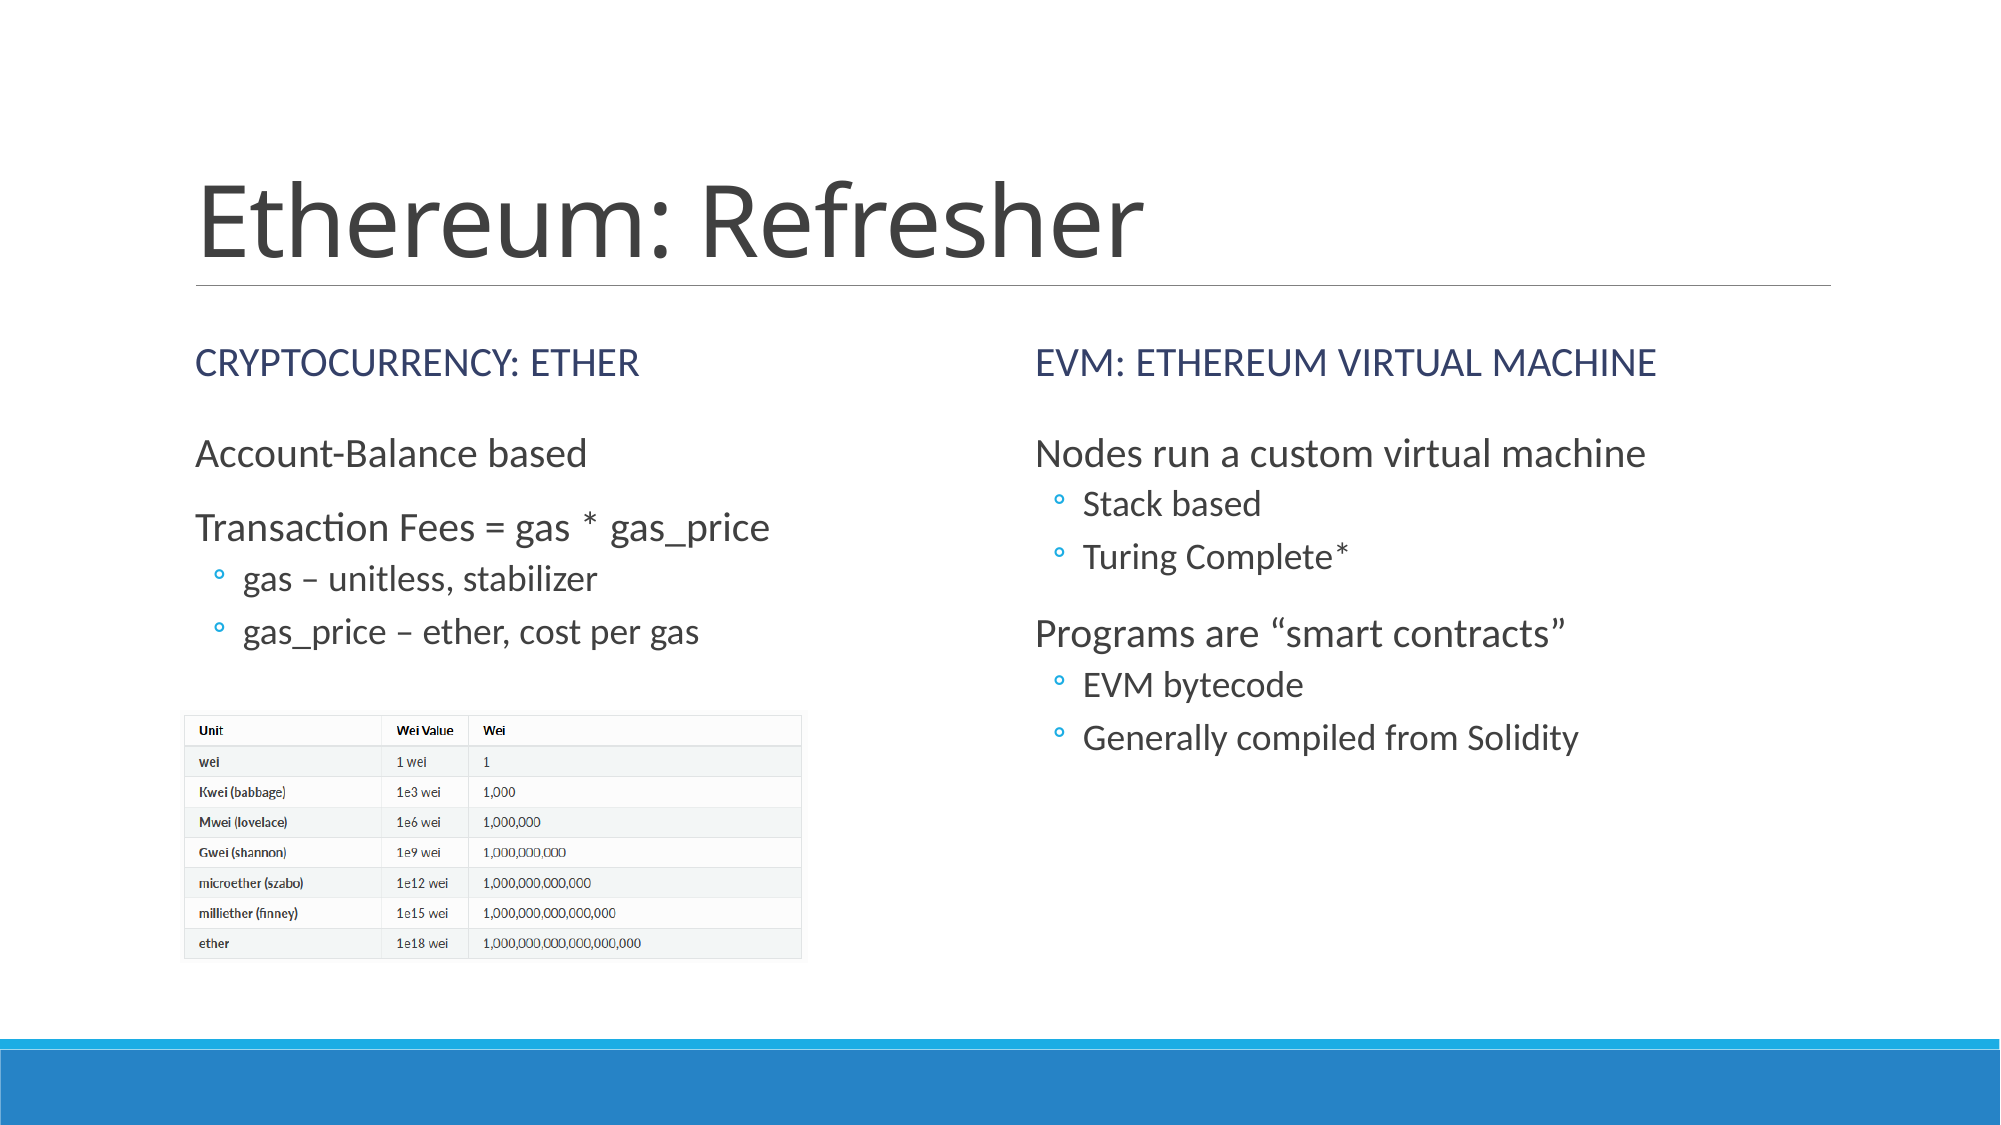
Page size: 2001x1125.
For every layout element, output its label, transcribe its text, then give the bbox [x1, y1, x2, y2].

list Nodes run a custom virtual machine Stack based Turing Complete* Programs are “smart contracts” EVM bytecode Generally compiled from Solidity [1020, 423, 1830, 963]
picture [179, 709, 809, 964]
list EVM: Ethereum Virtual Machine [1020, 302, 1830, 423]
title Ethereum: Refresher [180, 47, 1830, 285]
list Account-Balance based Transaction Fees = gas * gas_price gas – unitless, stabilizer gas_price – ether, cost per gas [180, 423, 990, 963]
list Cryptocurrency: Ether [180, 302, 990, 423]
